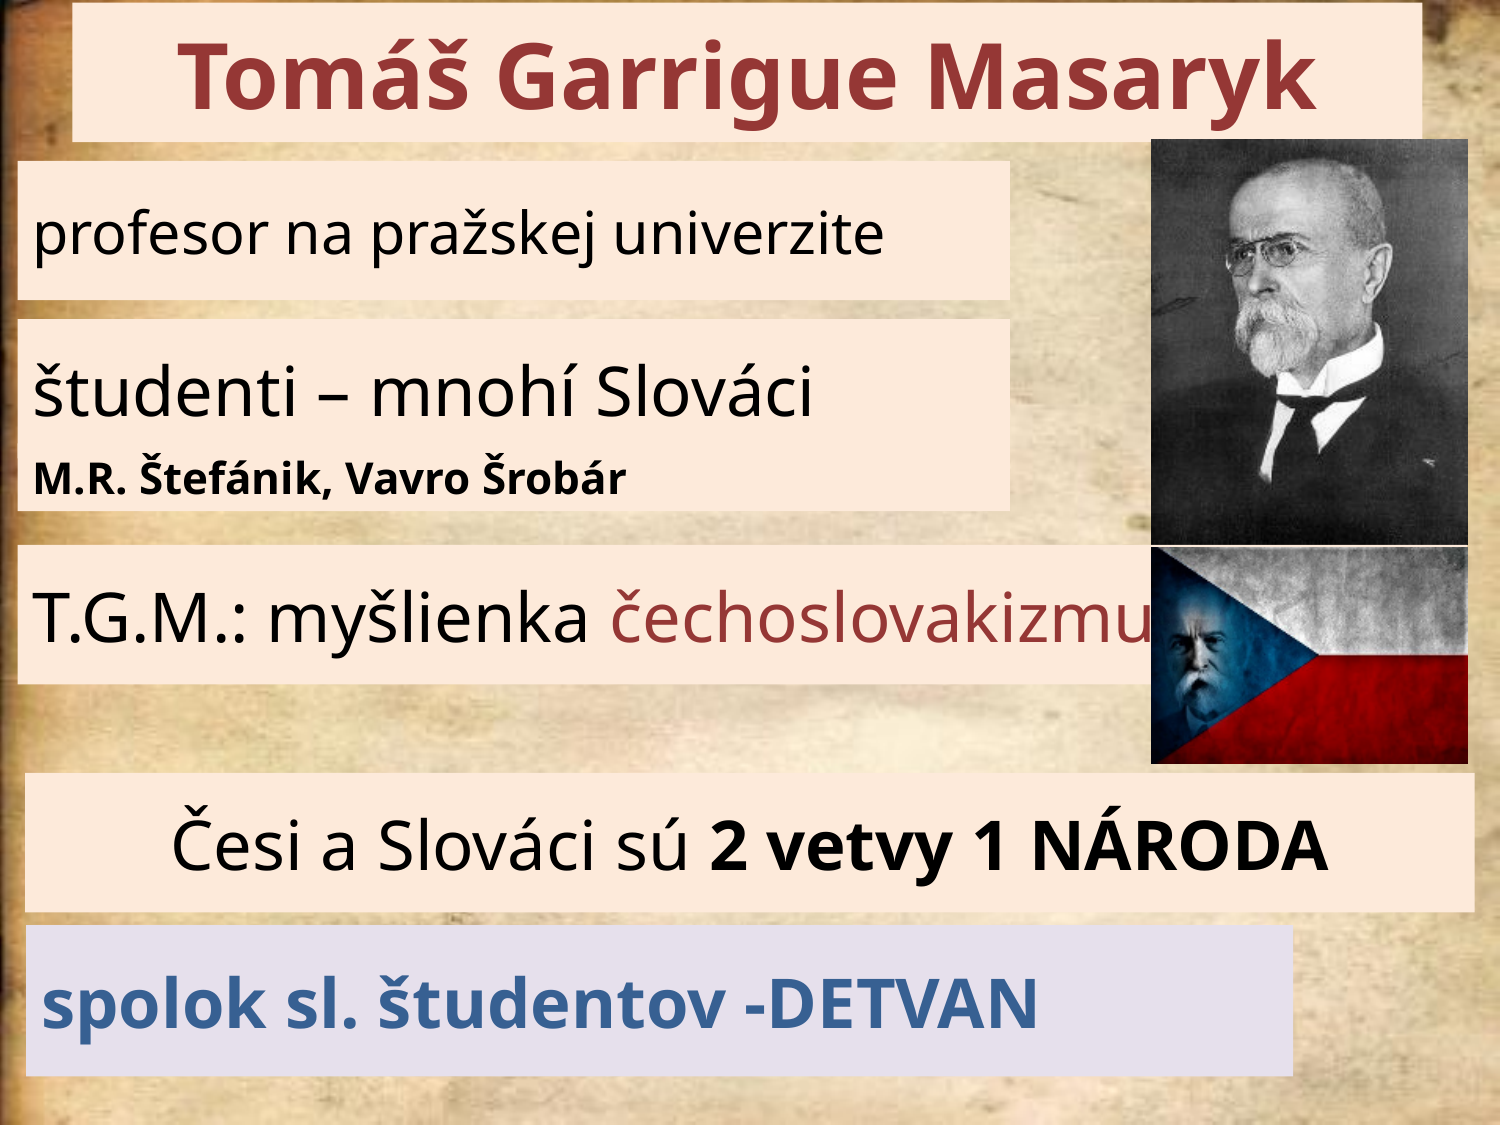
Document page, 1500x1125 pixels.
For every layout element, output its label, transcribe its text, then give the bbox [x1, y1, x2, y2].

text_box M.R. Štefánik, Vavro Šrobár [17, 443, 1010, 512]
title Tomáš Garrigue Masaryk [72, 2, 1423, 143]
text_box Česi a Slováci sú 2 vetvy 1 NÁRODA [25, 772, 1475, 913]
picture [0, 0, 1500, 1125]
text_box spolok sl. študentov -DETVAN [26, 925, 1294, 1077]
text_box T.G.M.: myšlienka čechoslovakizmu [17, 544, 1147, 685]
text_box profesor na pražskej univerzite [17, 160, 1010, 301]
text_box študenti – mnohí Slováci [17, 319, 1010, 443]
